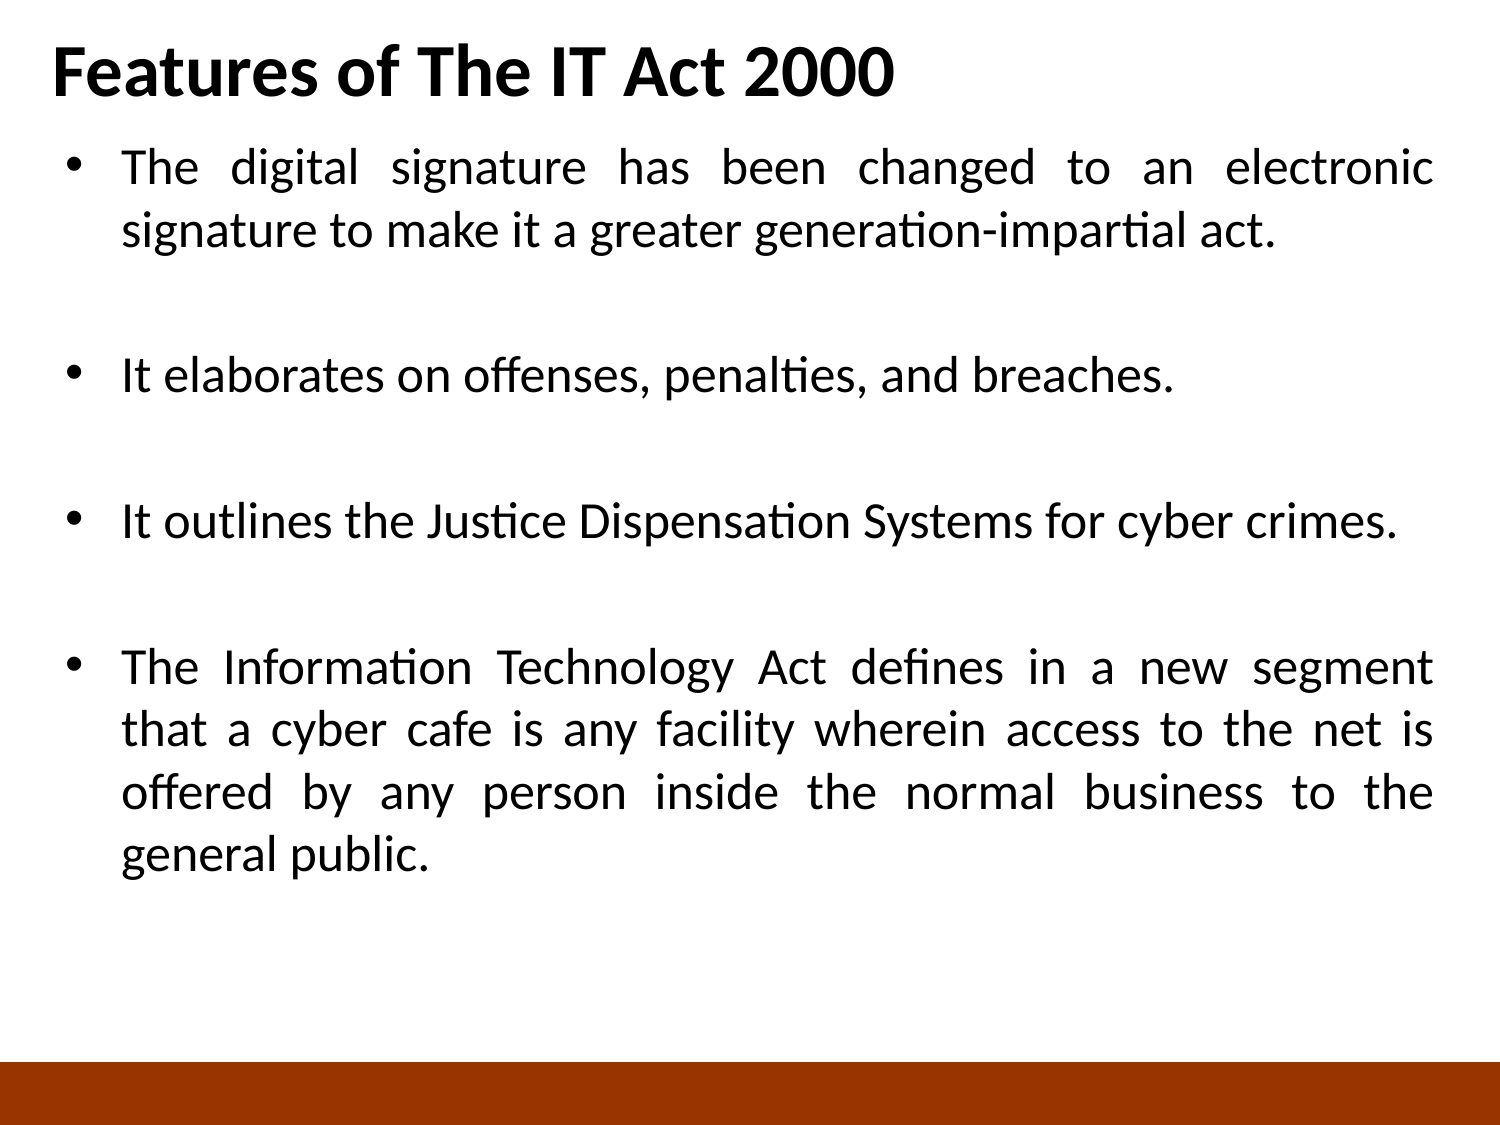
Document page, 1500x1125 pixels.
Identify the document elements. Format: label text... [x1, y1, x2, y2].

title Features of The IT Act 2000 [37, 32, 1388, 100]
text_box [0, 1062, 1500, 1125]
list The digital signature has been changed to an electronic signature to make it a greater generation-impartial act. It elaborates on offenses, penalties, and breaches. It outlines the Justice Dispensation Systems for cyber crimes. The Information Technology Act defines in a new segment that a cyber cafe is any facility wherein access to the net is offered by any person inside the normal business to the general public. [50, 125, 1450, 1013]
